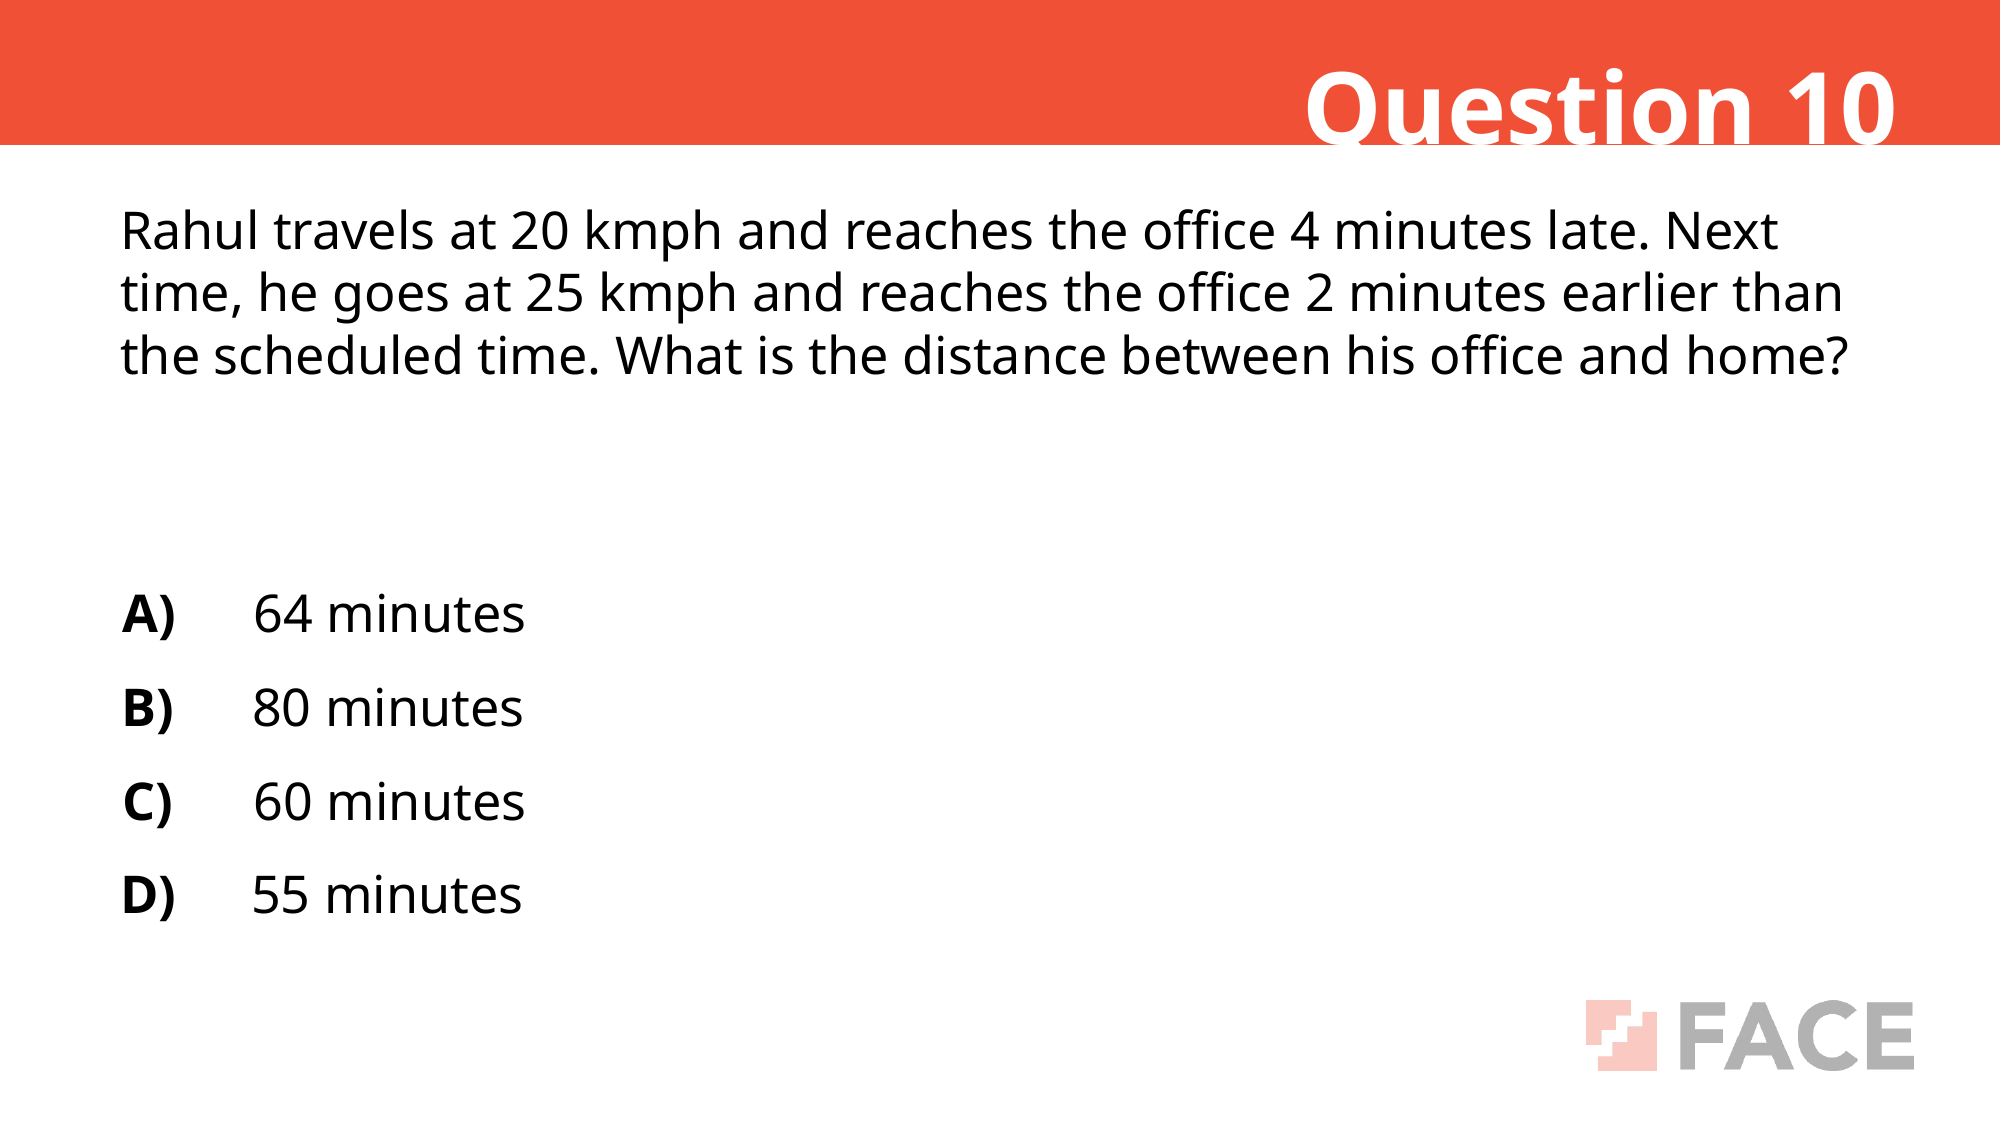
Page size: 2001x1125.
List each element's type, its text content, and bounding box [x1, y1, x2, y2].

picture [1586, 1000, 1914, 1072]
text_box A) [107, 541, 223, 651]
text_box Rahul travels at 20 kmph and reaches the office 4 minutes late. Next time, he goes at 25 kmph and reaches the office 2 minutes earlier than the scheduled time. What is the distance between his office and home? [105, 189, 1895, 392]
text_box 64 minutes [238, 541, 1896, 651]
text_box 60 minutes [238, 730, 1896, 839]
text_box C) [107, 730, 223, 839]
text_box 80 minutes [237, 635, 1894, 745]
text_box D) [105, 822, 220, 932]
text_box B) [106, 635, 221, 745]
text_box [0, 0, 2000, 147]
text_box Question 10 [638, 37, 1914, 173]
text_box 55 minutes [236, 822, 1893, 932]
